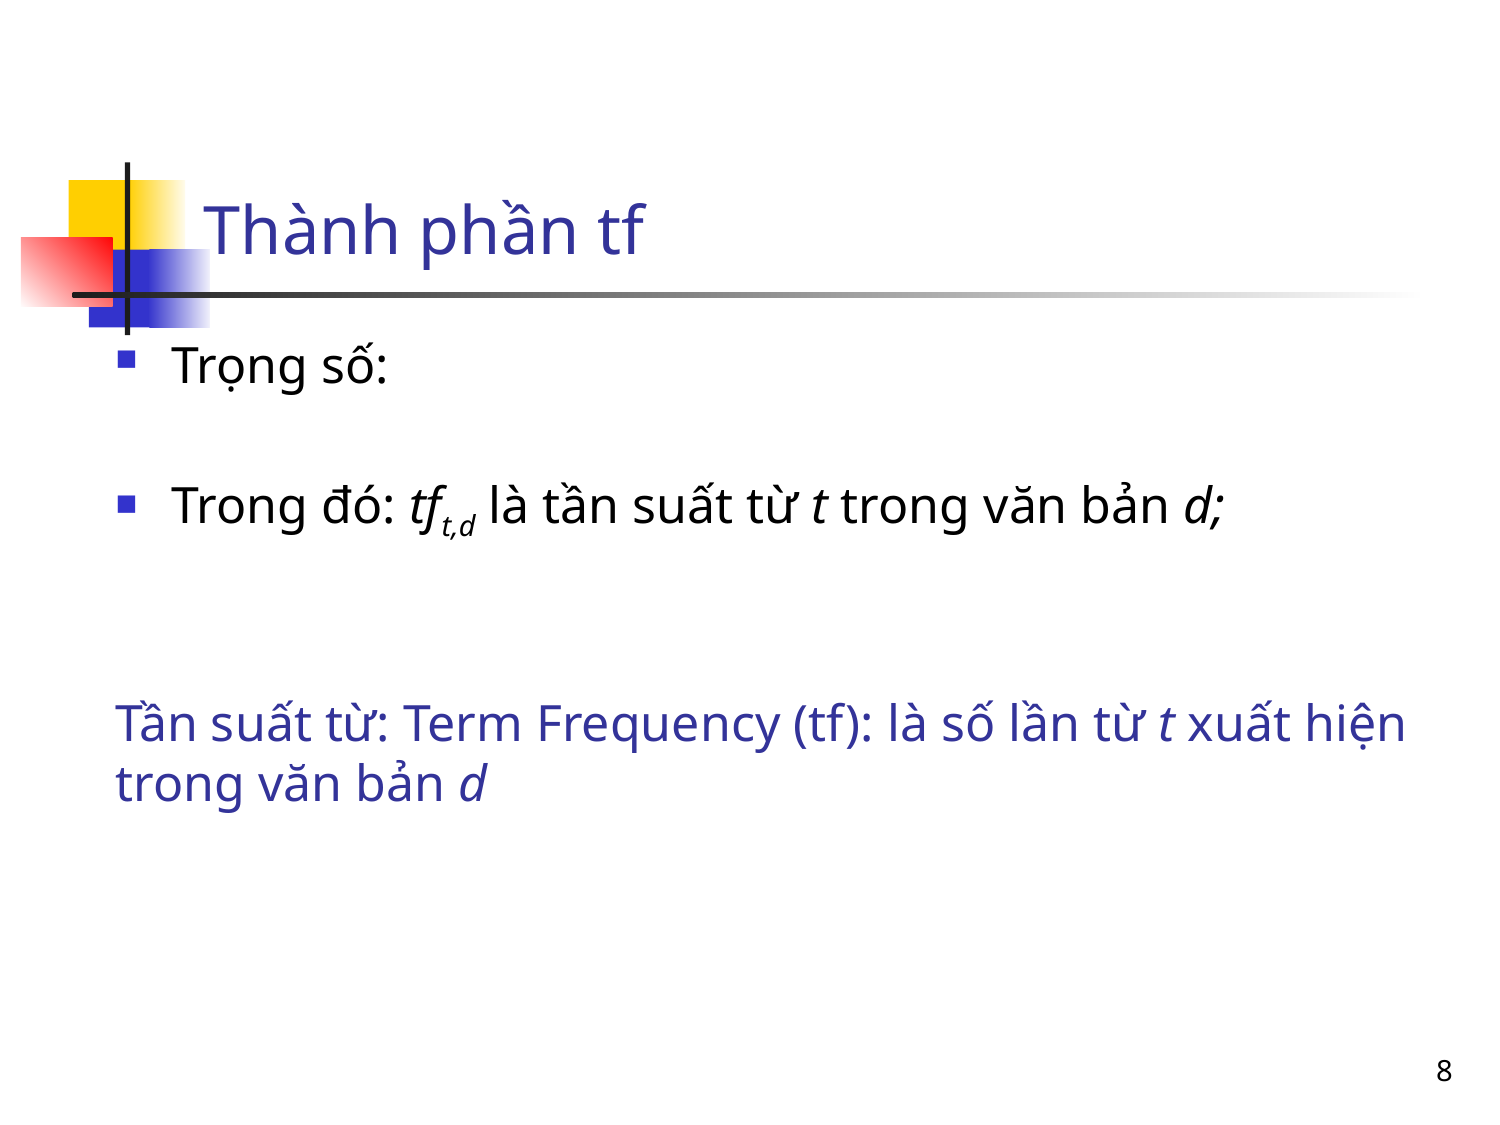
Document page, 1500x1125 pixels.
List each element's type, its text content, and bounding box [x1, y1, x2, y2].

slide_number 8 [1155, 1024, 1468, 1100]
title Thành phần tf [188, 35, 1468, 275]
